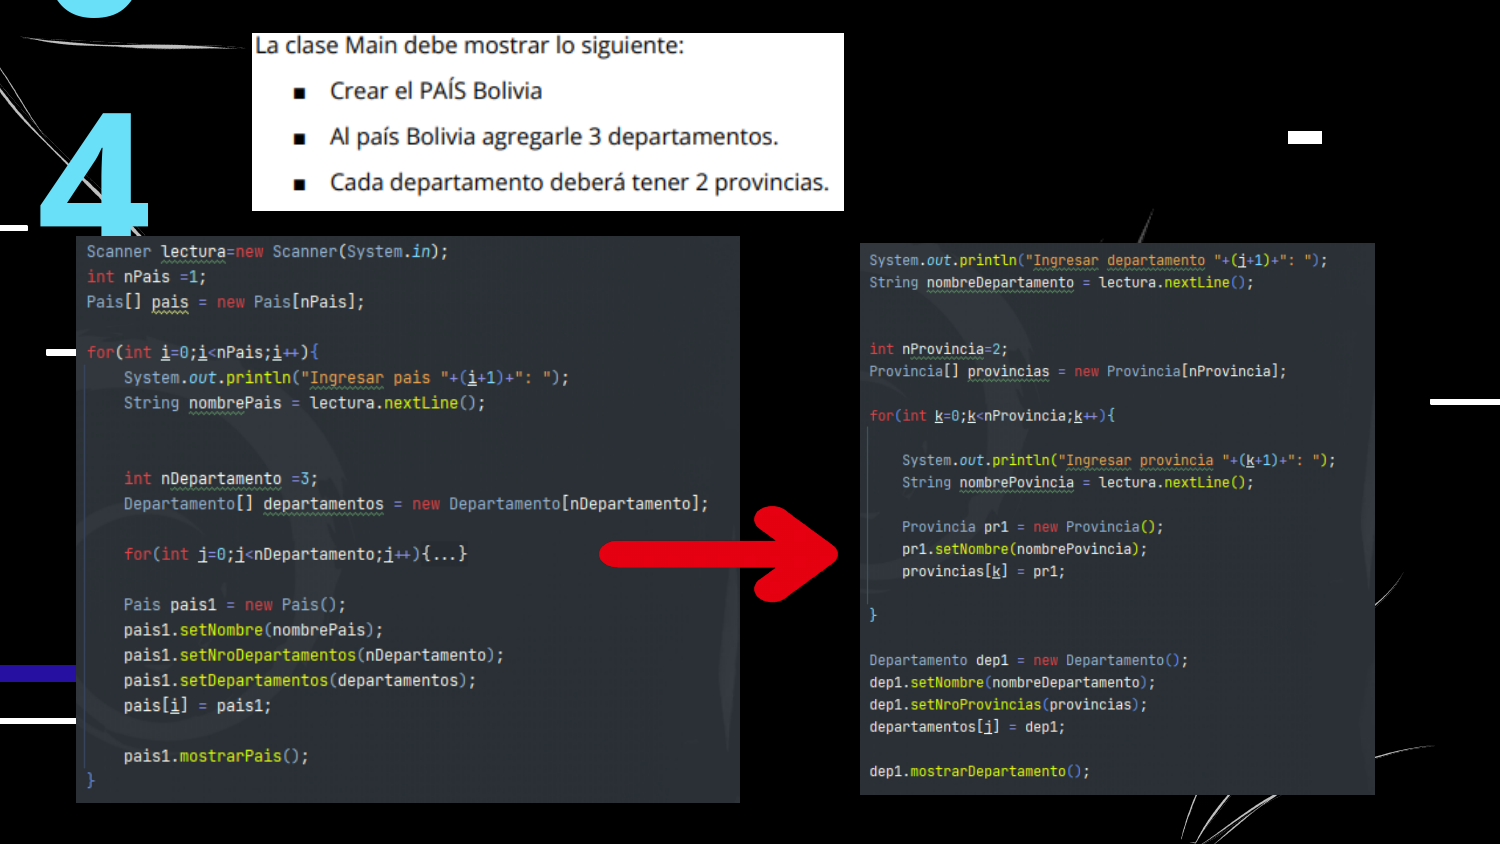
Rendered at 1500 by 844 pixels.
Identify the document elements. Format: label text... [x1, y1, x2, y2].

picture [0, 0, 1500, 844]
title 04 [37, 0, 208, 133]
